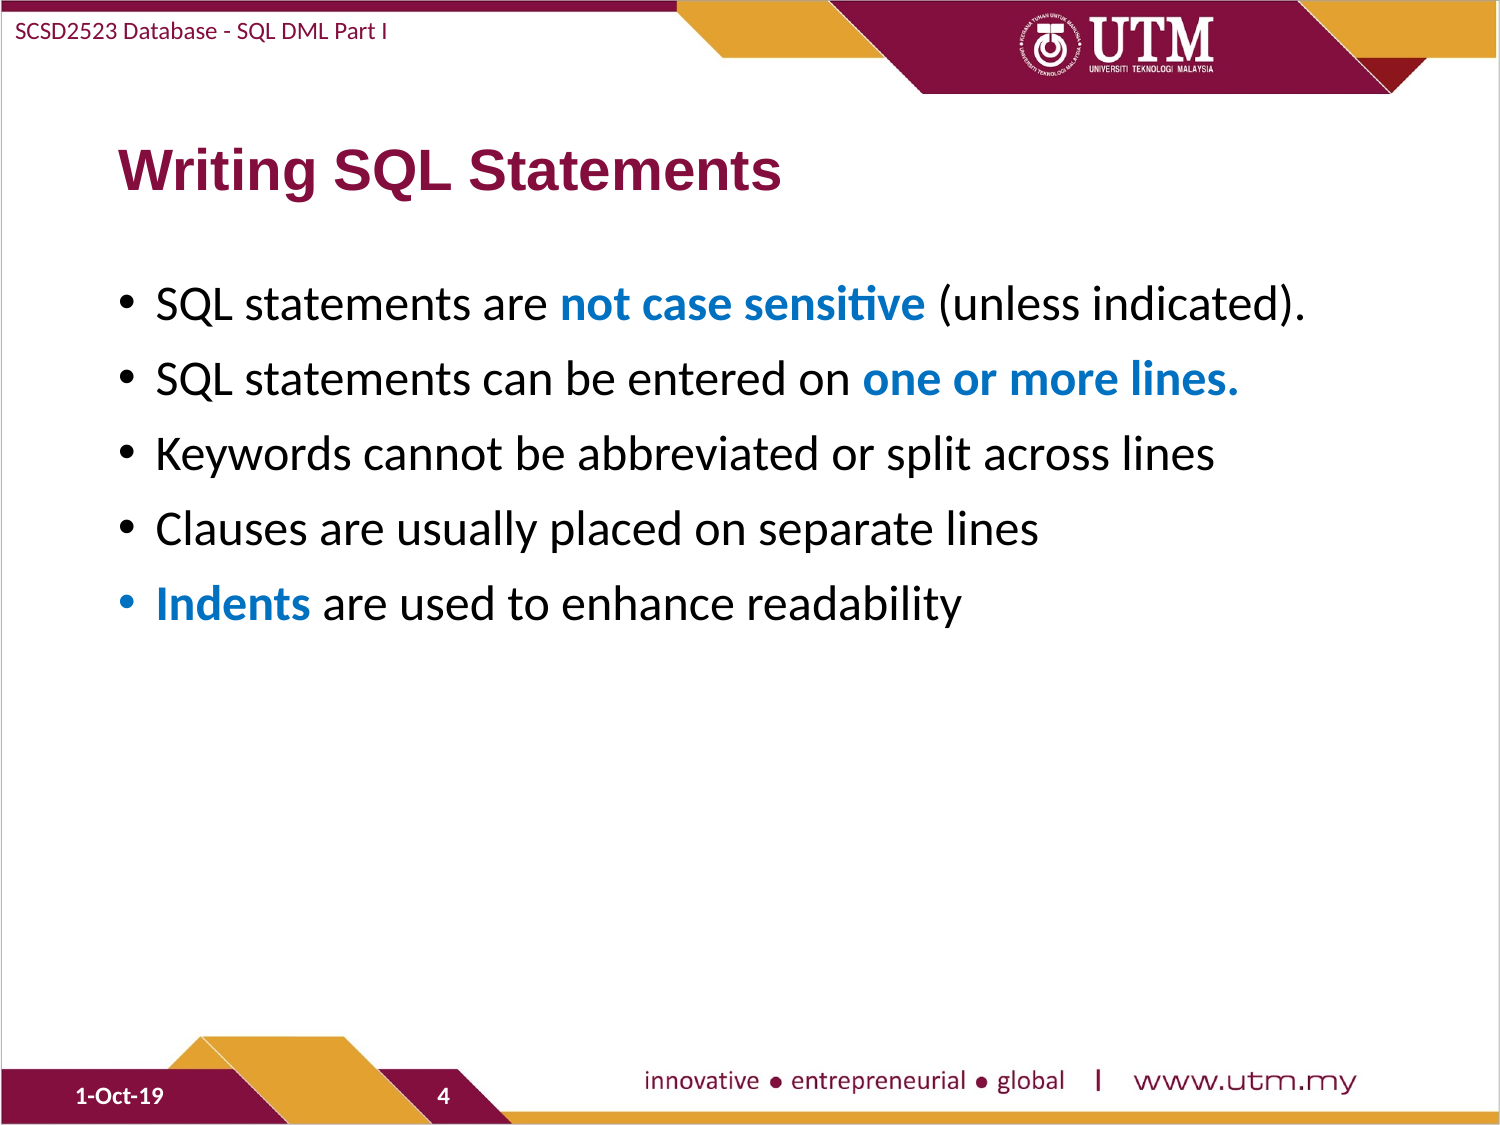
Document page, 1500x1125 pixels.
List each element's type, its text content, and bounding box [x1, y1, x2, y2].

slide_number 4 [388, 1065, 499, 1125]
slide_number 1-Oct-19 [0, 1065, 239, 1125]
list SQL statements are not case sensitive (unless indicated). SQL statements can be entered on one or more lines. Keywords cannot be abbreviated or split across lines Clauses are usually placed on separate lines Indents are used to enhance readability [103, 270, 1397, 1014]
title Writing SQL Statements [103, 95, 1397, 248]
footer SCSD2523 Database - SQL DML Part I [0, 14, 681, 44]
picture [0, 0, 1500, 1125]
